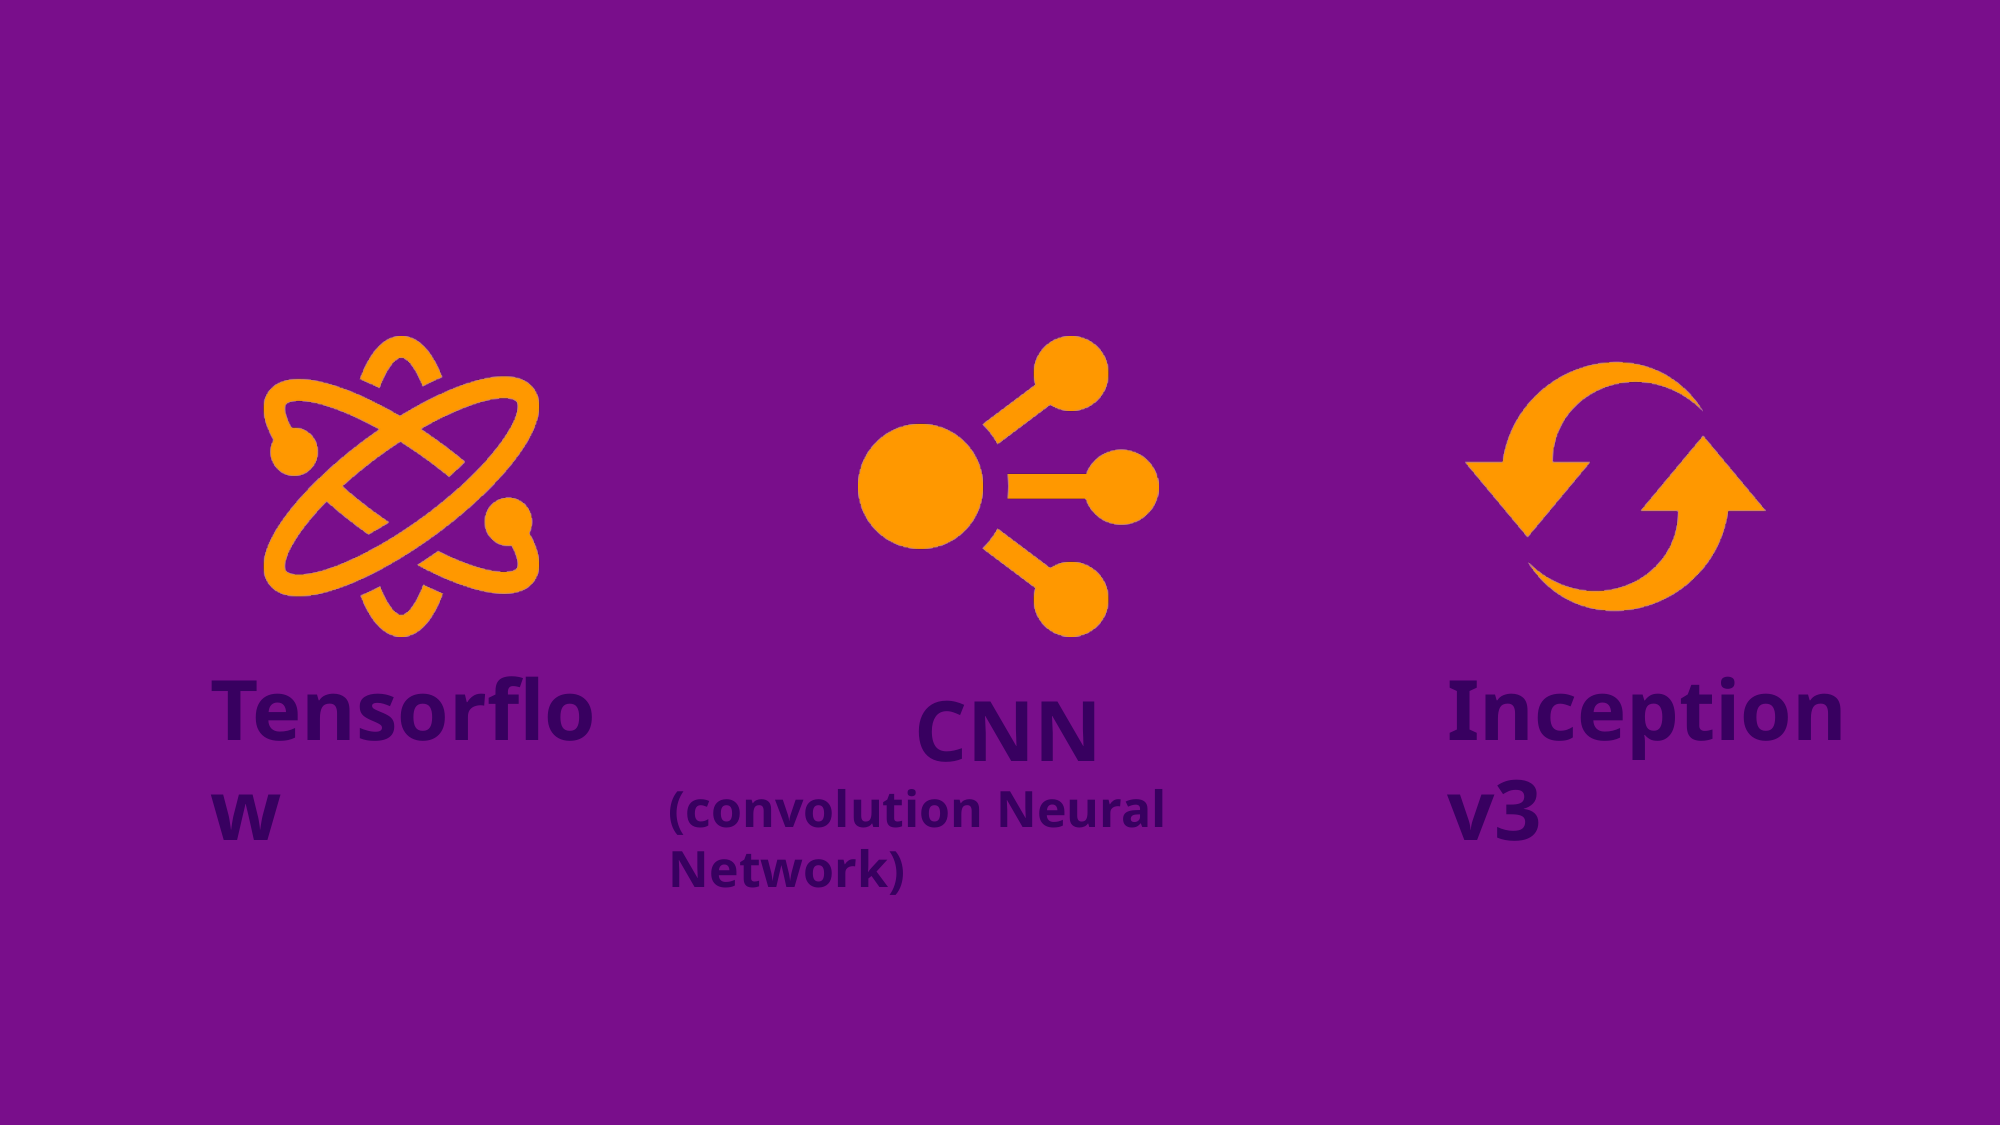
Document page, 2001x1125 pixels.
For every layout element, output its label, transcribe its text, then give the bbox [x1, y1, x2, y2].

picture [251, 336, 552, 637]
picture [1465, 336, 1766, 637]
text_box Inception v3 [1384, 650, 1911, 865]
picture [858, 336, 1159, 637]
text_box CNN (convolution Neural Network) [654, 670, 1363, 906]
text_box Tensorflow [172, 650, 633, 865]
